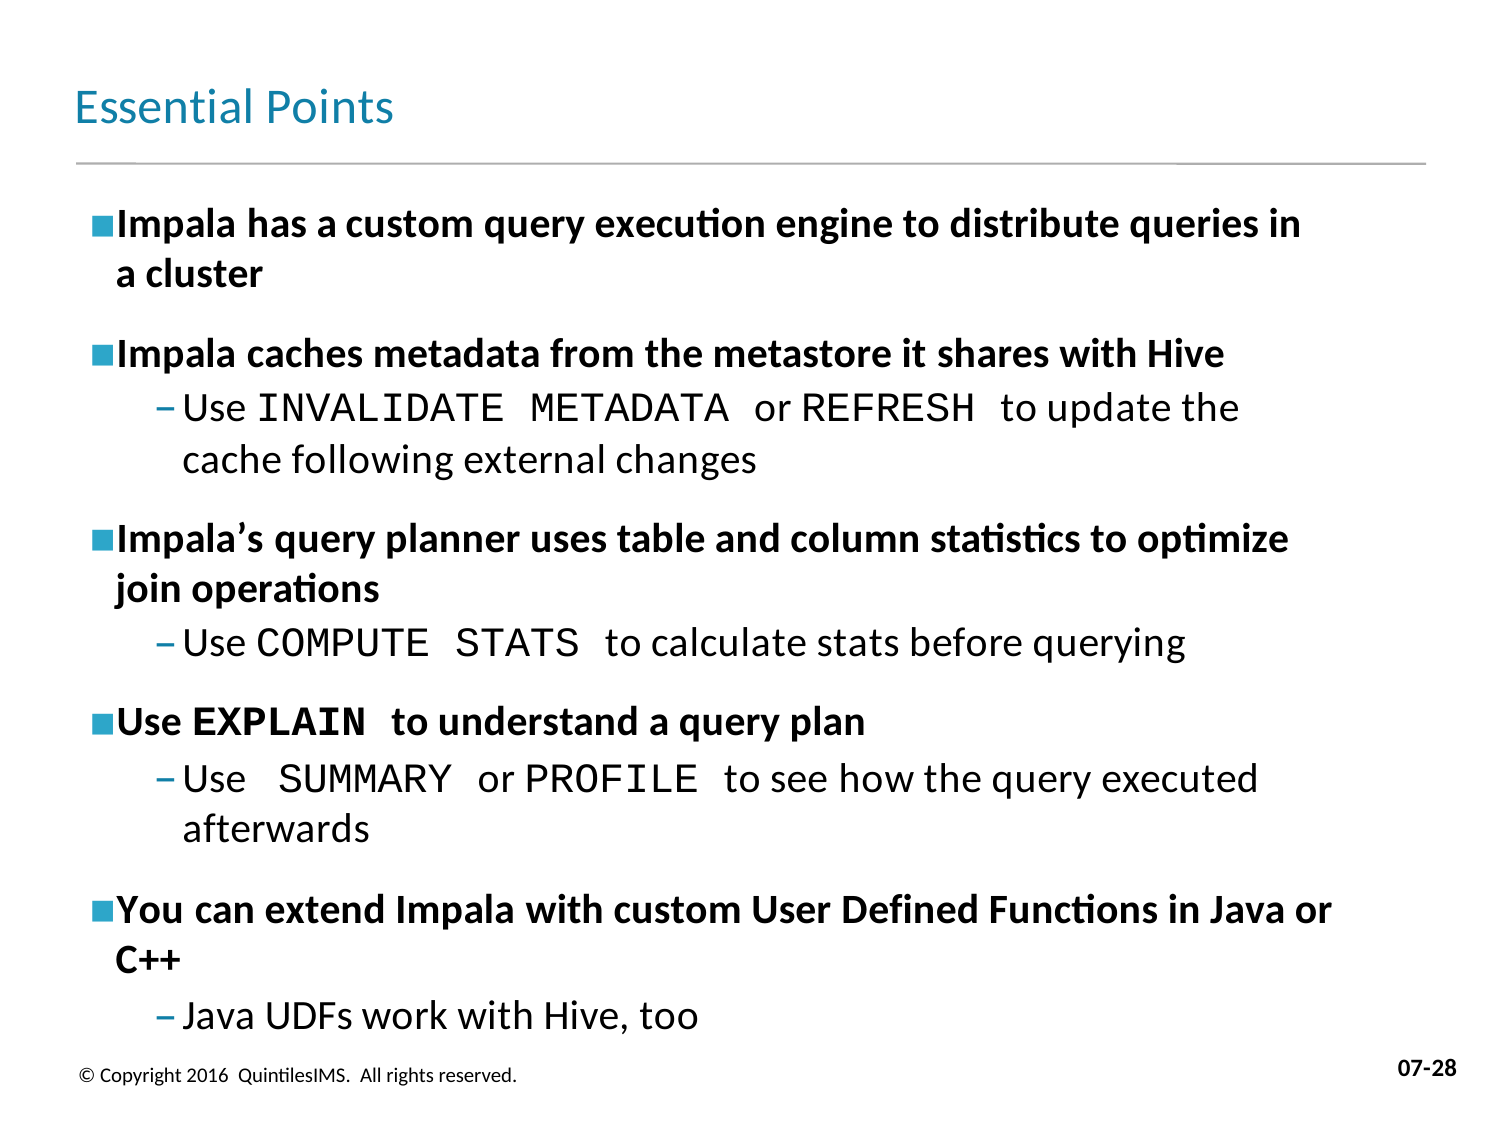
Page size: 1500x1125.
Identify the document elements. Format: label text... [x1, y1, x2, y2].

text_box Impala has a custom query execution engine to distribute queries in a cluster Impala caches metadata from the metastore it shares with Hive Use INVALIDATE METADATA or REFRESH to update the cache following external changes Impala’s query planner uses table and column statistics to optimize join operations Use COMPUTE STATS to calculate stats before querying Use EXPLAIN to understand a query plan Use SUMMARY or PROFILE to see how the query executed afterwards You can extend Impala with custom User Defined Functions in Java or C++ Java UDFs work with Hive, too [86, 262, 1407, 1038]
footer © Copyright 2016 QuintilesIMS. All rights reserved. [76, 1061, 1188, 1125]
slide_number 07-28 [1395, 1051, 1461, 1125]
title Essential Points [72, 73, 1428, 262]
